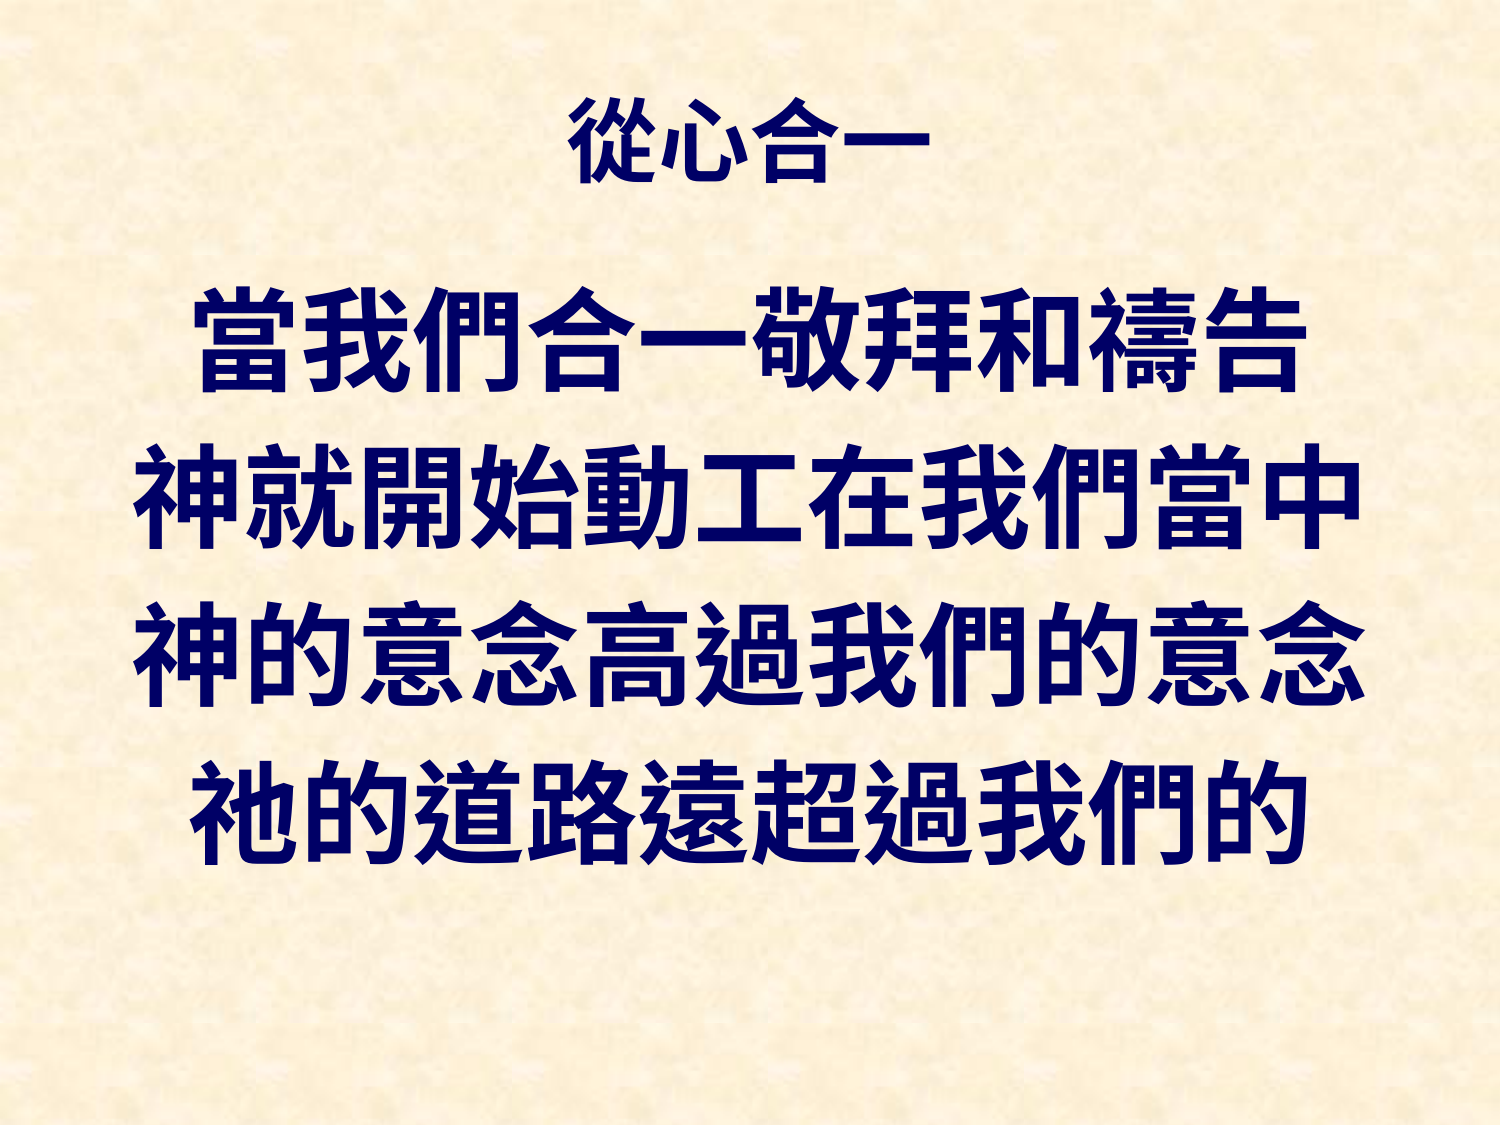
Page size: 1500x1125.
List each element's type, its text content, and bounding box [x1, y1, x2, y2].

title 從心合一 [75, 45, 1425, 233]
list 當我們合一敬拜和禱告 神就開始動工在我們當中 神的意念高過我們的意念 祂的道路遠超過我們的 [75, 262, 1425, 1005]
picture [0, 0, 1500, 1125]
